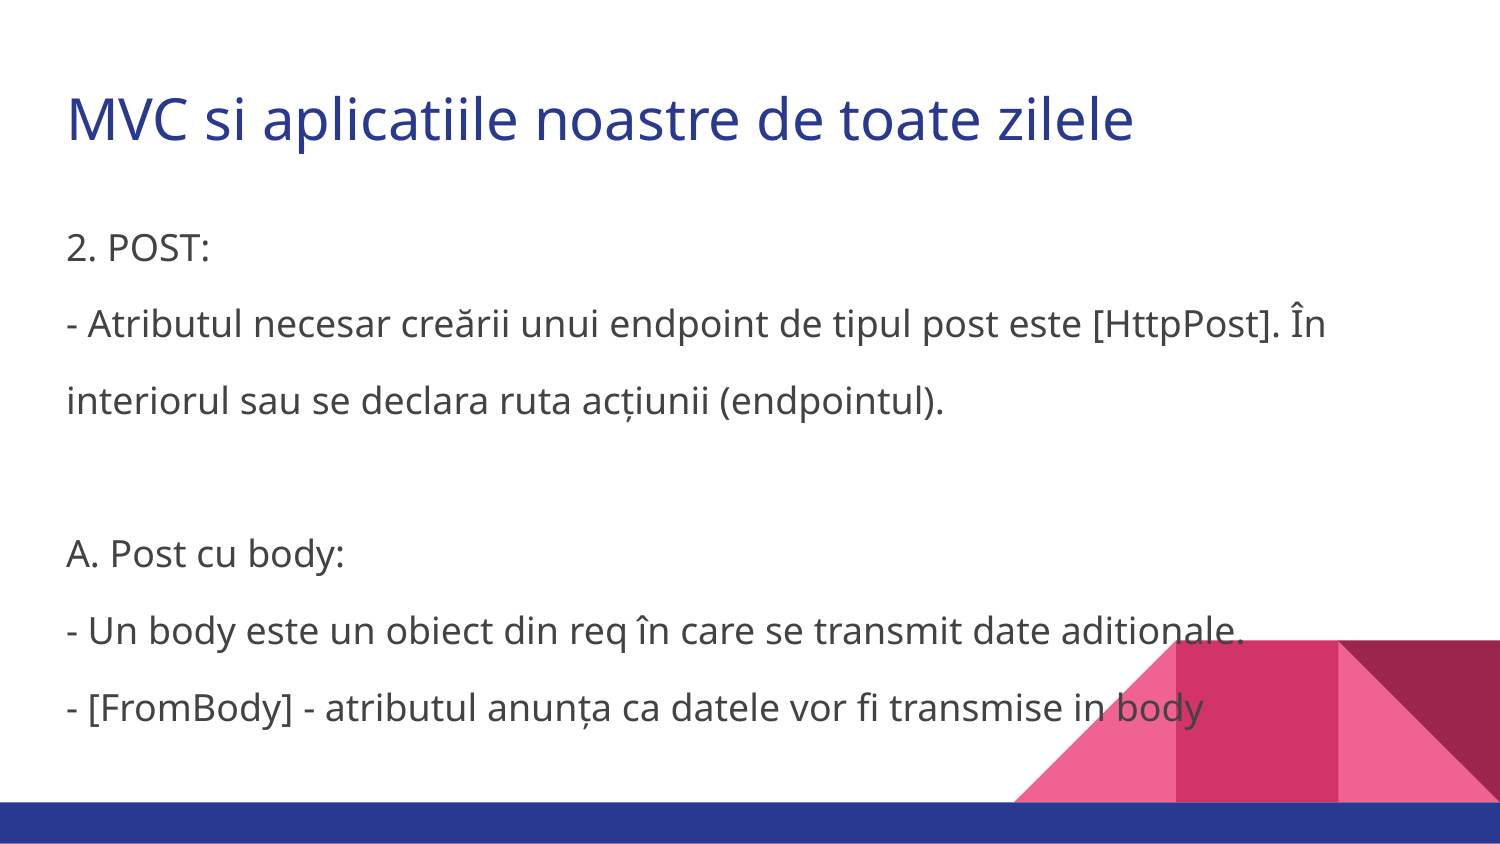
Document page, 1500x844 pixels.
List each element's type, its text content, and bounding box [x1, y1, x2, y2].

title MVC si aplicatiile noastre de toate zilele [51, 67, 1449, 167]
list 2. POST: - Atributul necesar creării unui endpoint de tipul post este [HttpPost]. În interiorul sau se declara ruta acțiunii (endpointul). A. Post cu body: - Un body este un obiect din req în care se transmit date aditionale. - [FromBody] - atributul anunța ca datele vor fi transmise in body [51, 201, 1500, 750]
